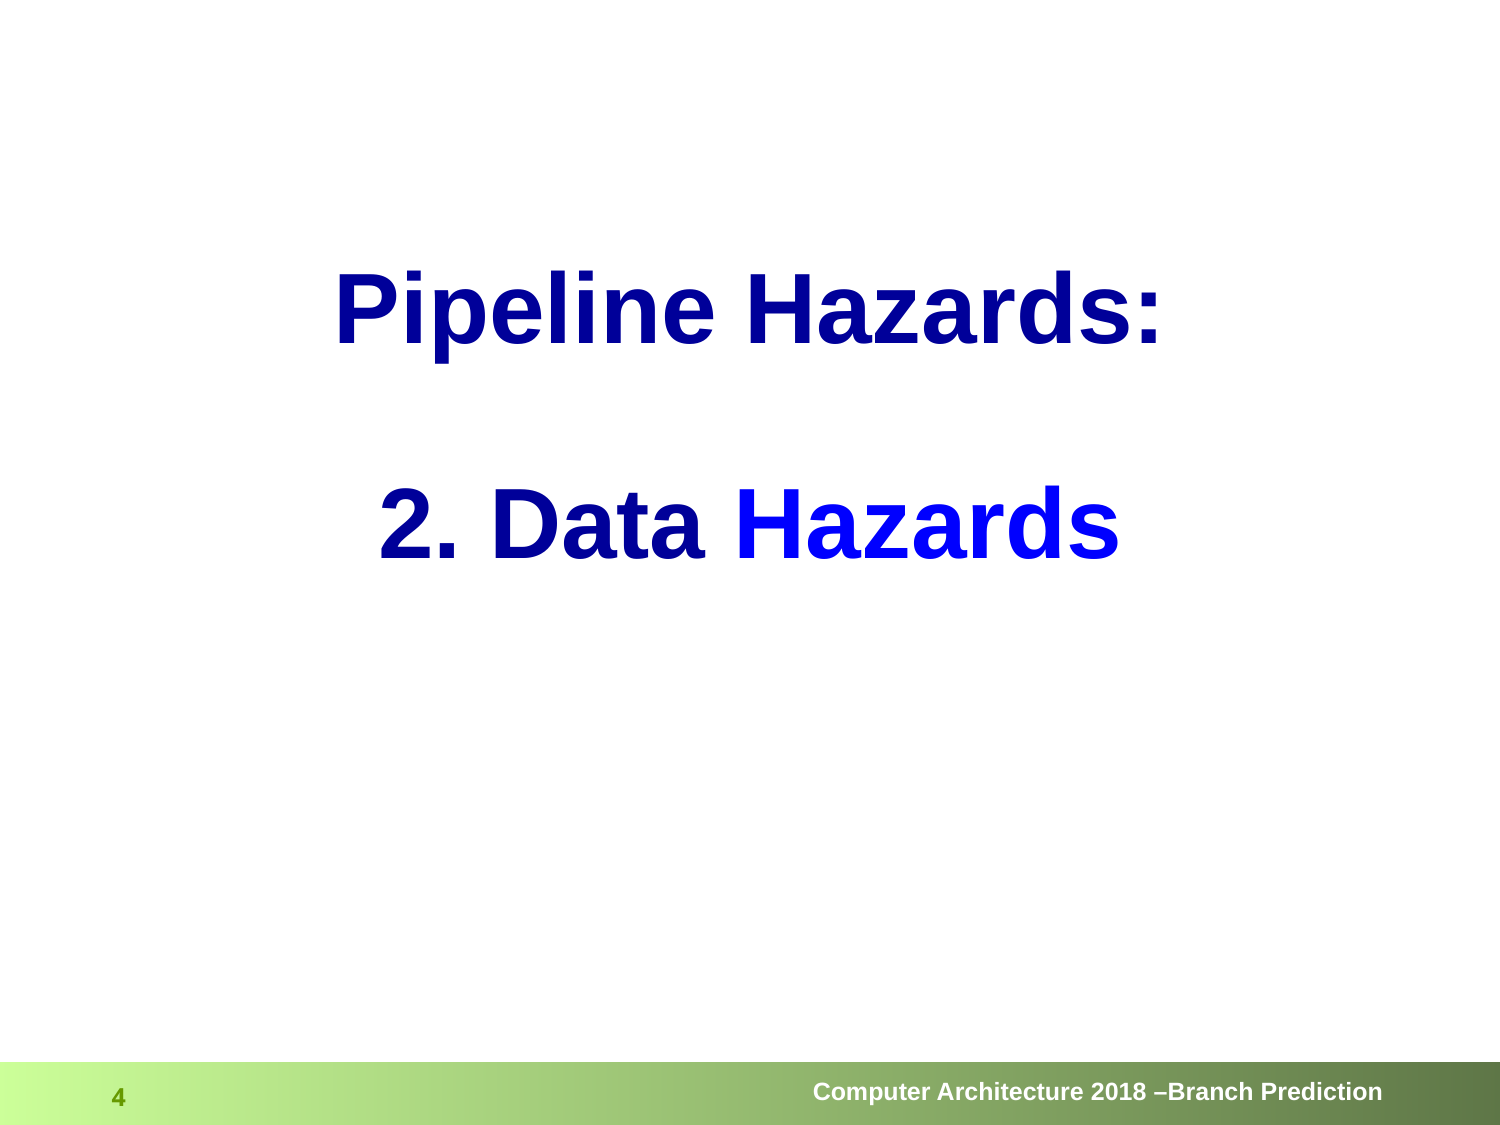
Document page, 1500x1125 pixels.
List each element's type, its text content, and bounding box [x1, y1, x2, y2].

title Pipeline Hazards: 2. Data Hazards [115, 275, 1386, 563]
